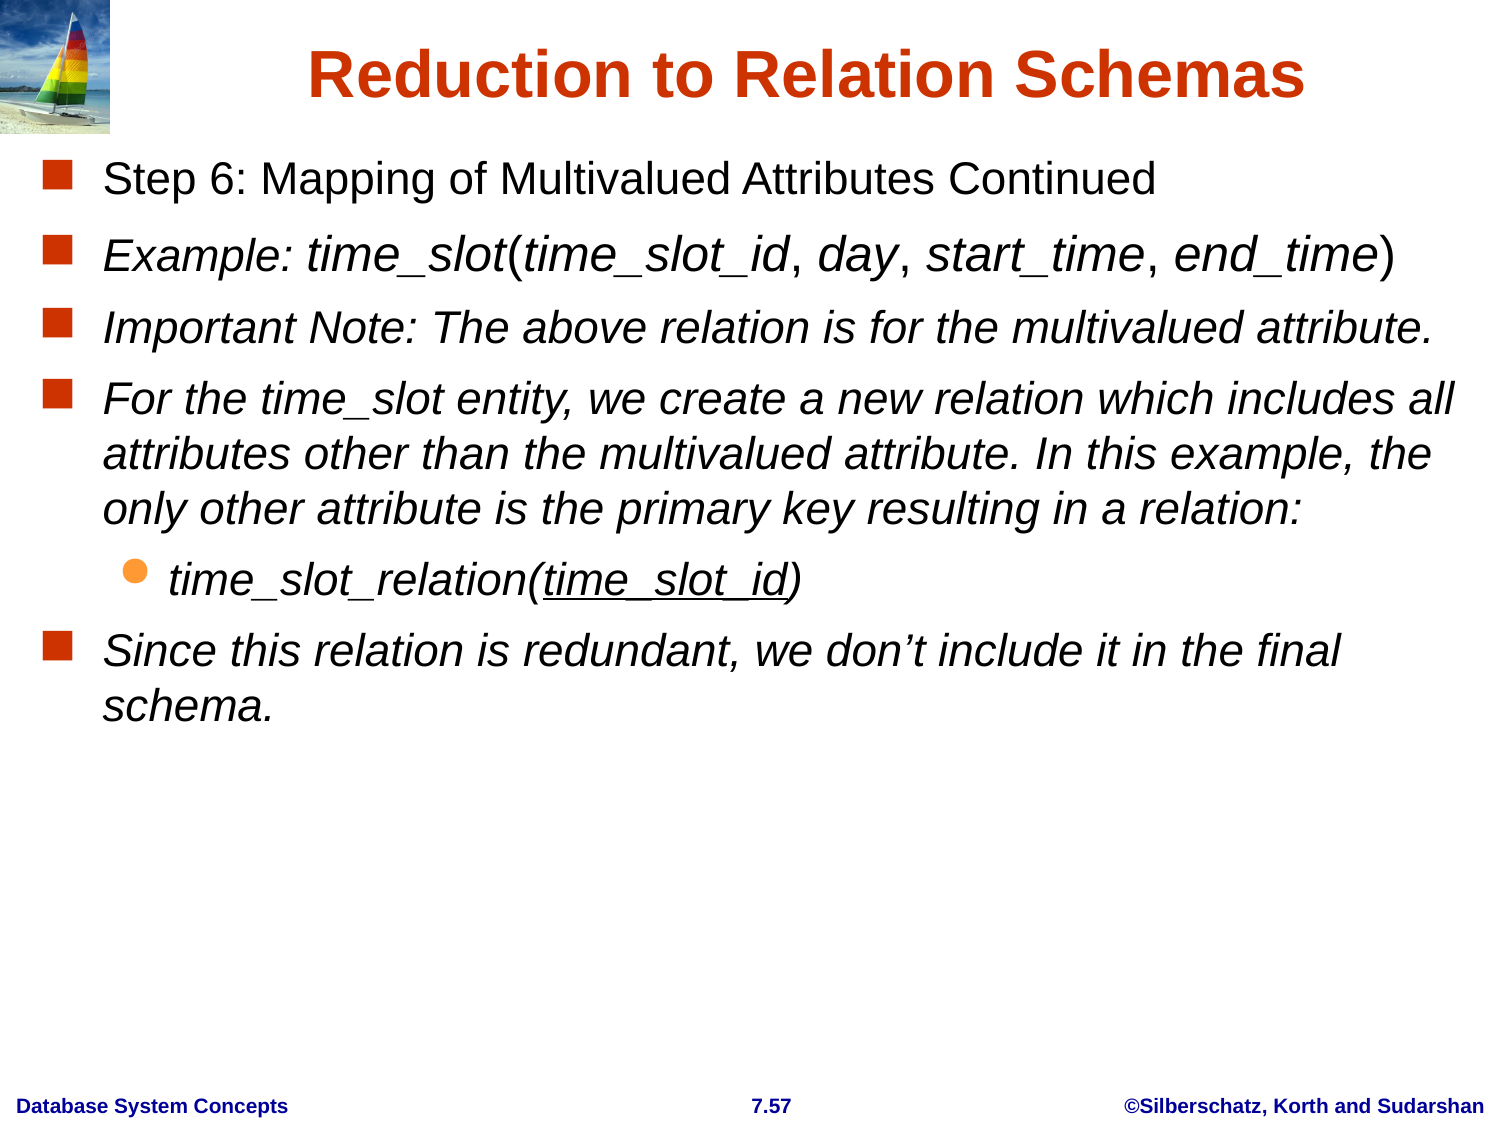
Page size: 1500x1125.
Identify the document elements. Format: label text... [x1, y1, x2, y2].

title Reduction to Relation Schemas [145, 18, 1471, 119]
picture [0, 0, 110, 134]
list Step 6: Mapping of Multivalued Attributes Continued Example: time_slot(time_slot_id, day, start_time, end_time) Important Note: The above relation is for the multivalued attribute. For the time_slot entity, we create a new relation which includes all attributes other than the multivalued attribute. In this example, the only other attribute is the primary key resulting in a relation: time_slot_relation(time_slot_id) Since this relation is redundant, we don’t include it in the final schema. [31, 141, 1478, 1098]
